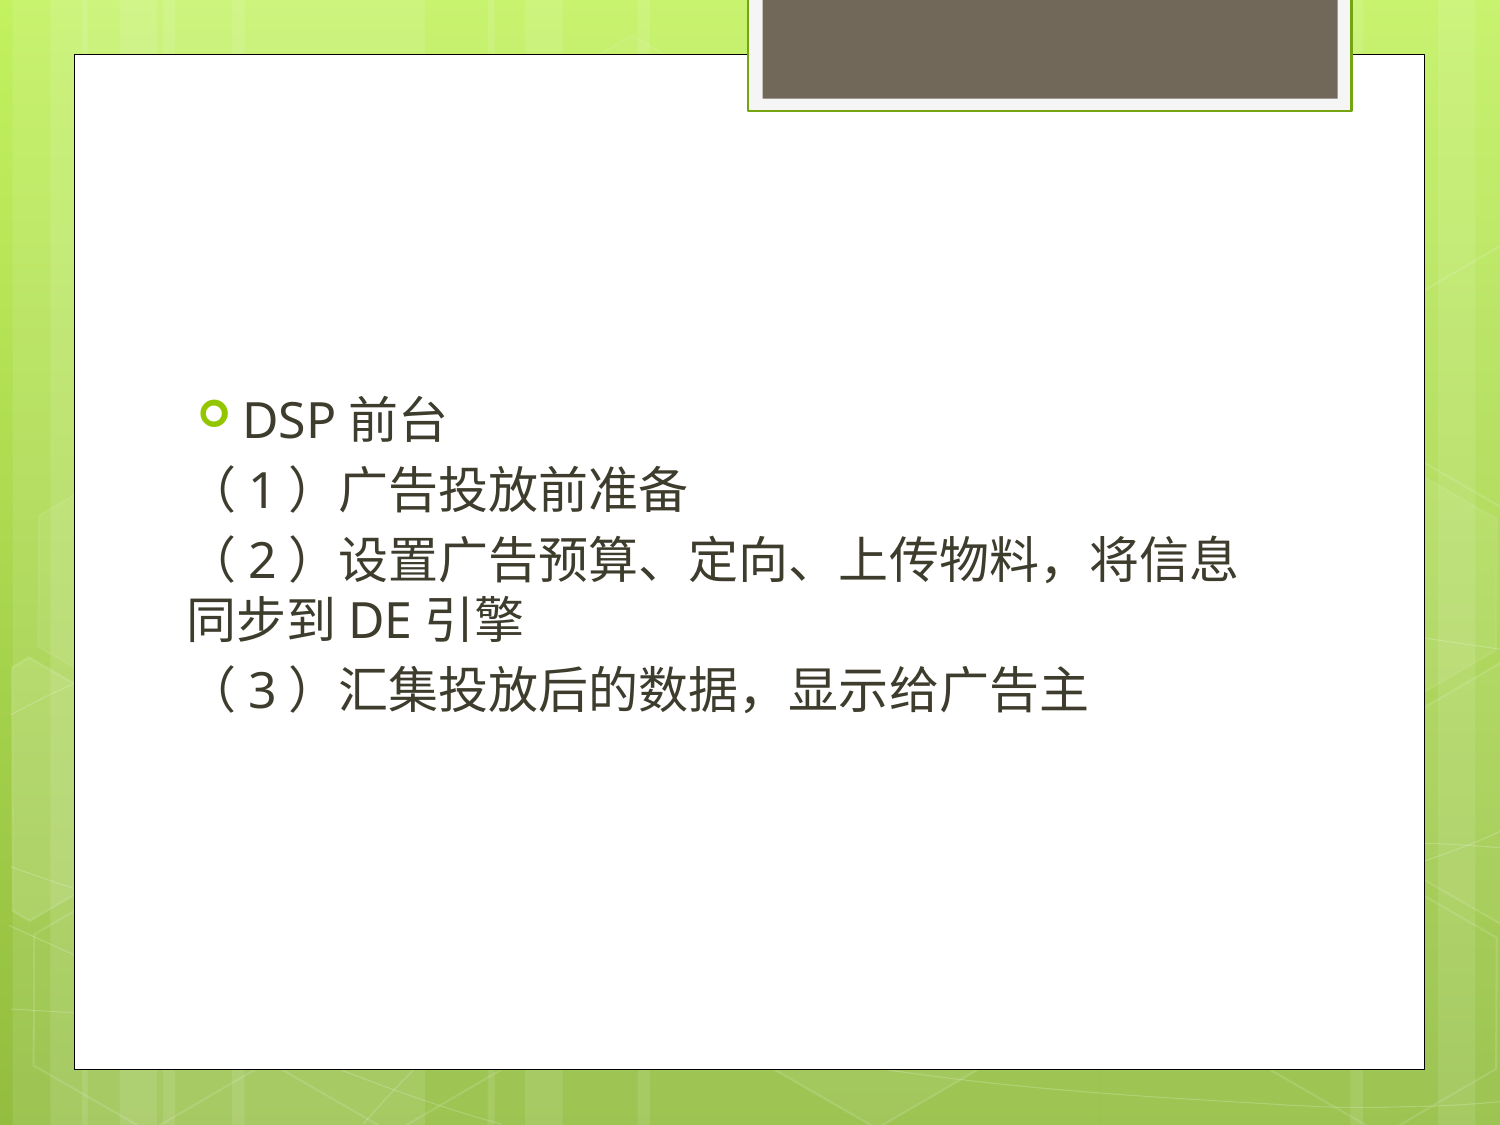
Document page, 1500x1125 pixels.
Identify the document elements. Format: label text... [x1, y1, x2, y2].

list DSP前台 （1）广告投放前准备 （2）设置广告预算、定向、上传物料，将信息同步到DE引擎 （3）汇集投放后的数据，显示给广告主 [171, 381, 1283, 957]
